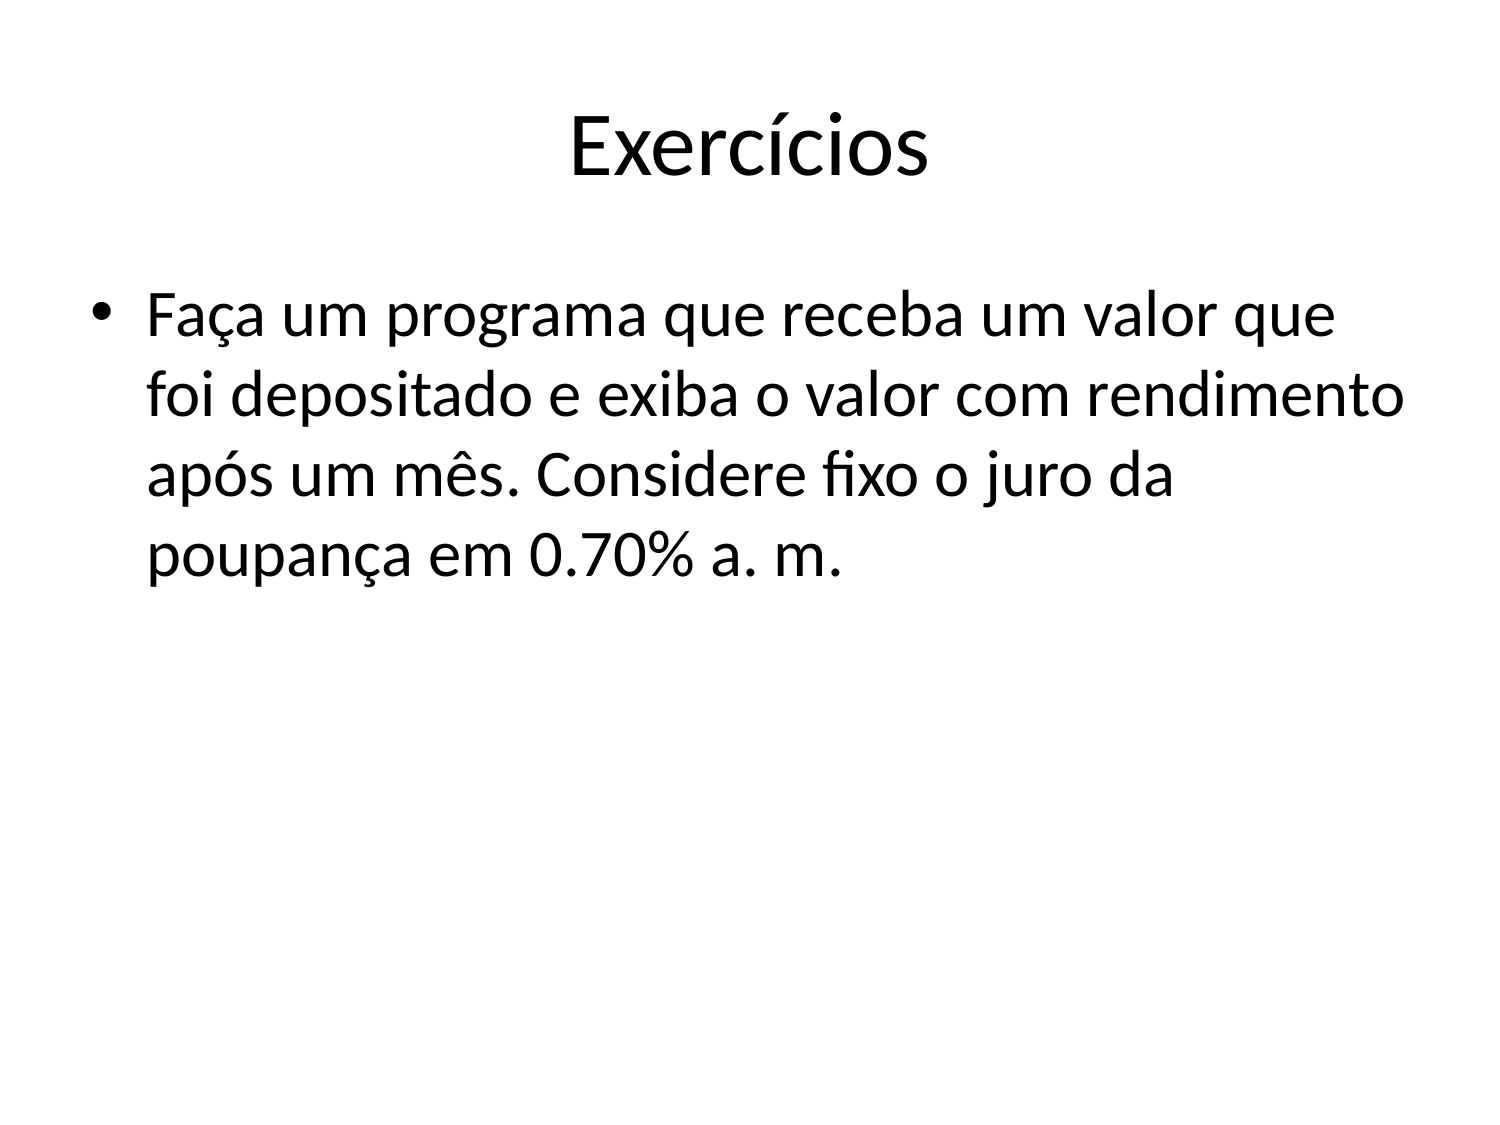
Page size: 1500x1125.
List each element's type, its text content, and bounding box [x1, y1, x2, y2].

title Exercícios [75, 45, 1425, 233]
list Faça um programa que receba um valor que foi depositado e exiba o valor com rendimento após um mês. Considere fixo o juro da poupança em 0.70% a. m. [75, 262, 1425, 1005]
